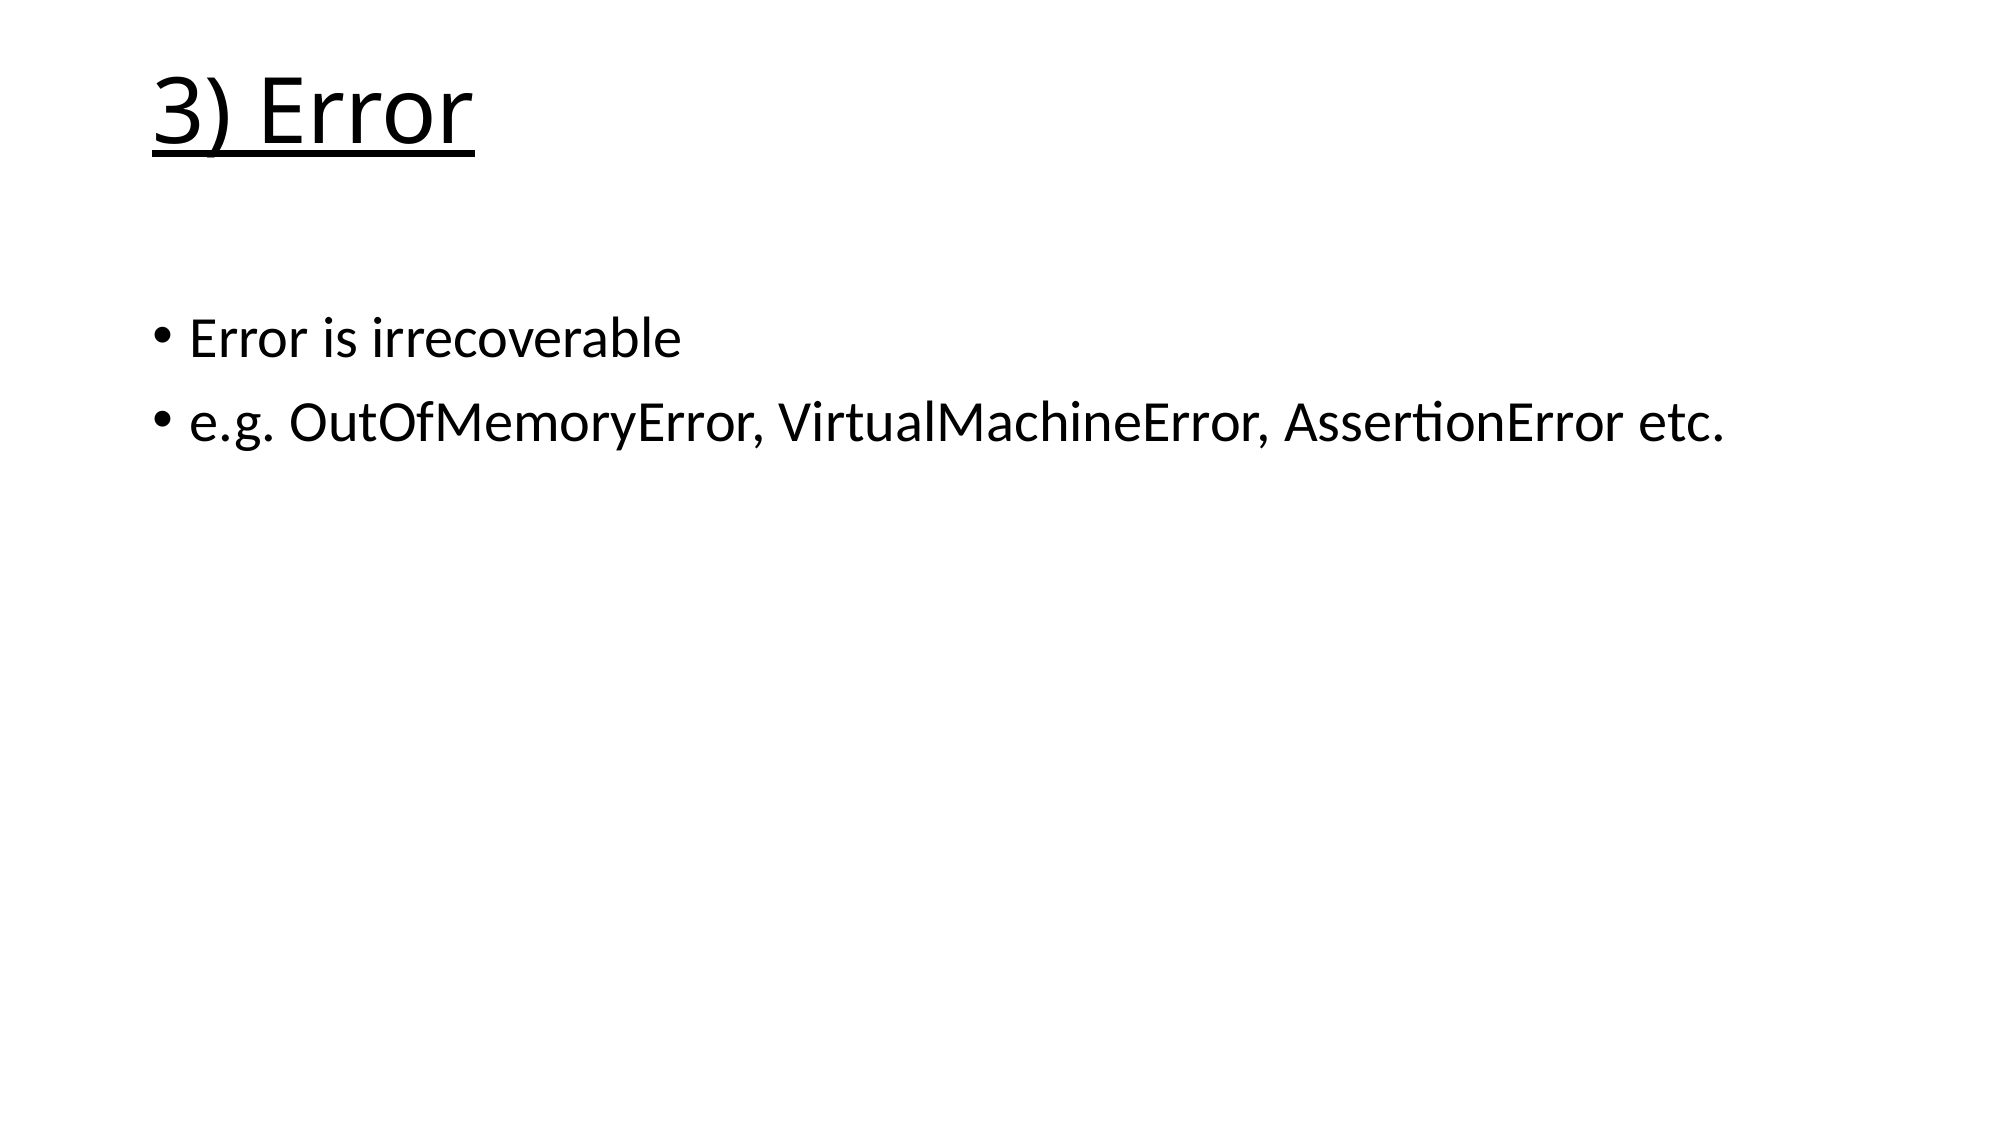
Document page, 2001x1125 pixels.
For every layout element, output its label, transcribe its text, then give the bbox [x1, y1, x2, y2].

title 3) Error [137, 59, 1863, 278]
list Error is irrecoverable e.g. OutOfMemoryError, VirtualMachineError, AssertionError etc. [137, 299, 1863, 1014]
